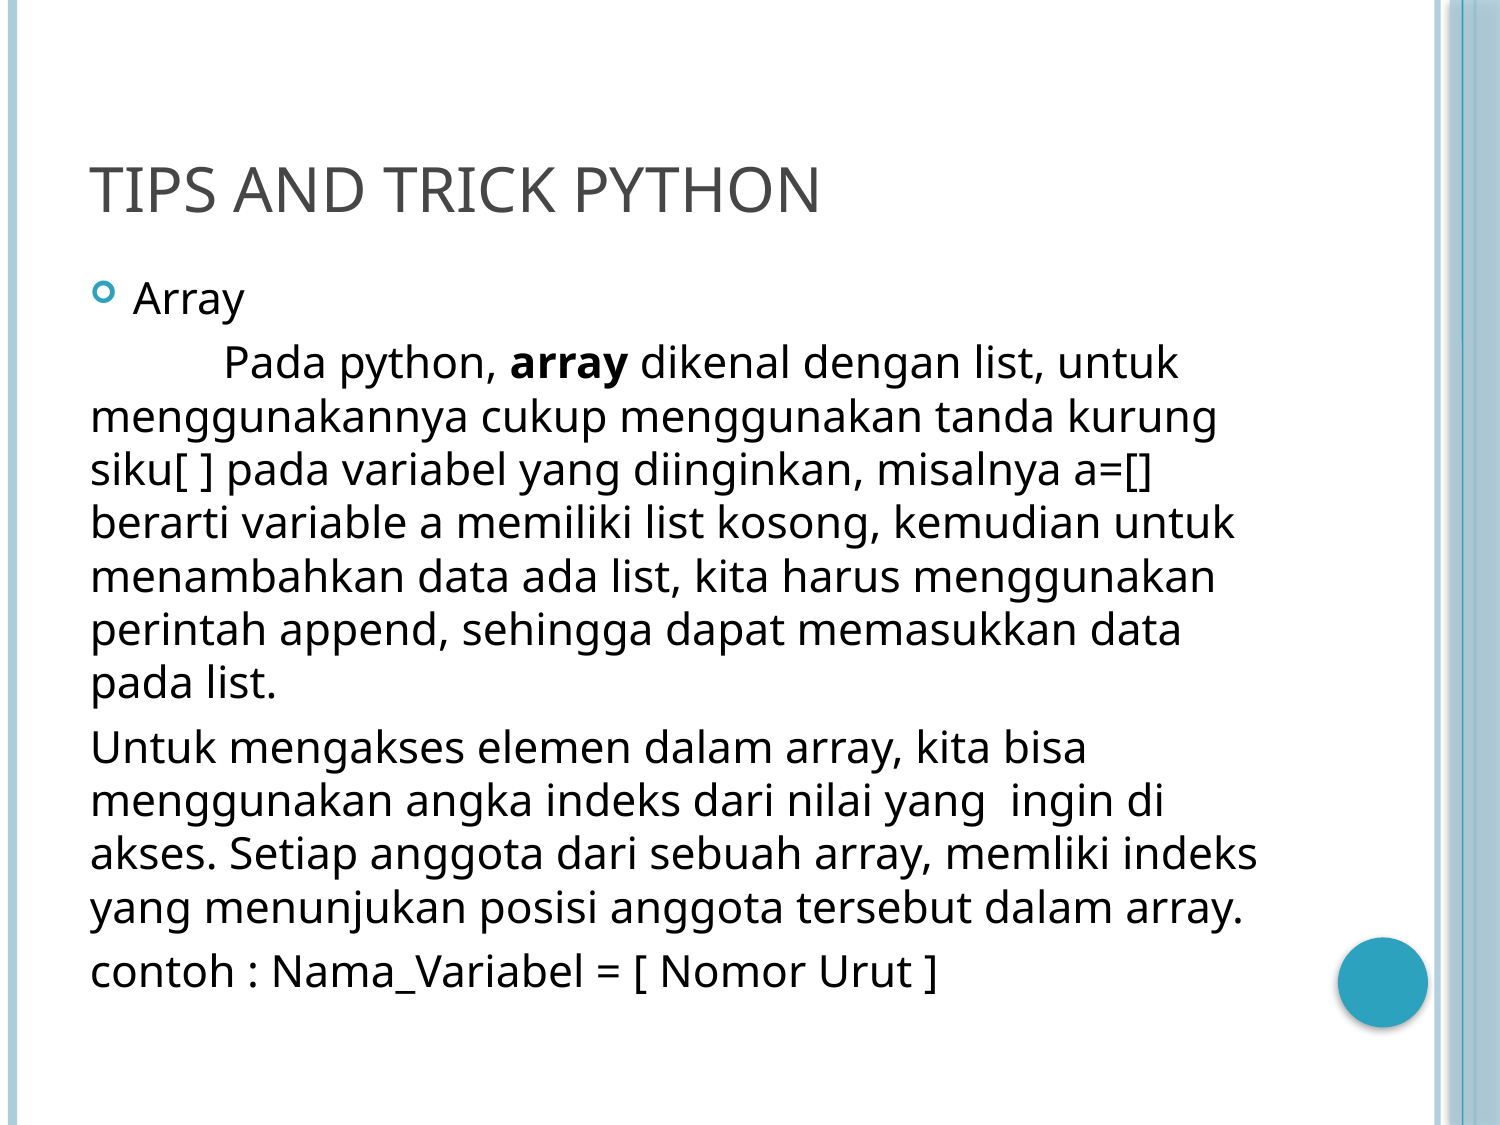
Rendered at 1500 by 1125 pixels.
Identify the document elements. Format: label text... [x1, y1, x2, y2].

list Array Pada python, array dikenal dengan list, untuk menggunakannya cukup menggunakan tanda kurung siku[ ] pada variabel yang diinginkan, misalnya a=[] berarti variable a memiliki list kosong, kemudian untuk menambahkan data ada list, kita harus menggunakan perintah append, sehingga dapat memasukkan data pada list. Untuk mengakses elemen dalam array, kita bisa menggunakan angka indeks dari nilai yang ingin di akses. Setiap anggota dari sebuah array, memliki indeks yang menunjukan posisi anggota tersebut dalam array. contoh : Nama_Variabel = [ Nomor Urut ] [75, 262, 1300, 1062]
title Tips and trick python [75, 45, 1300, 233]
